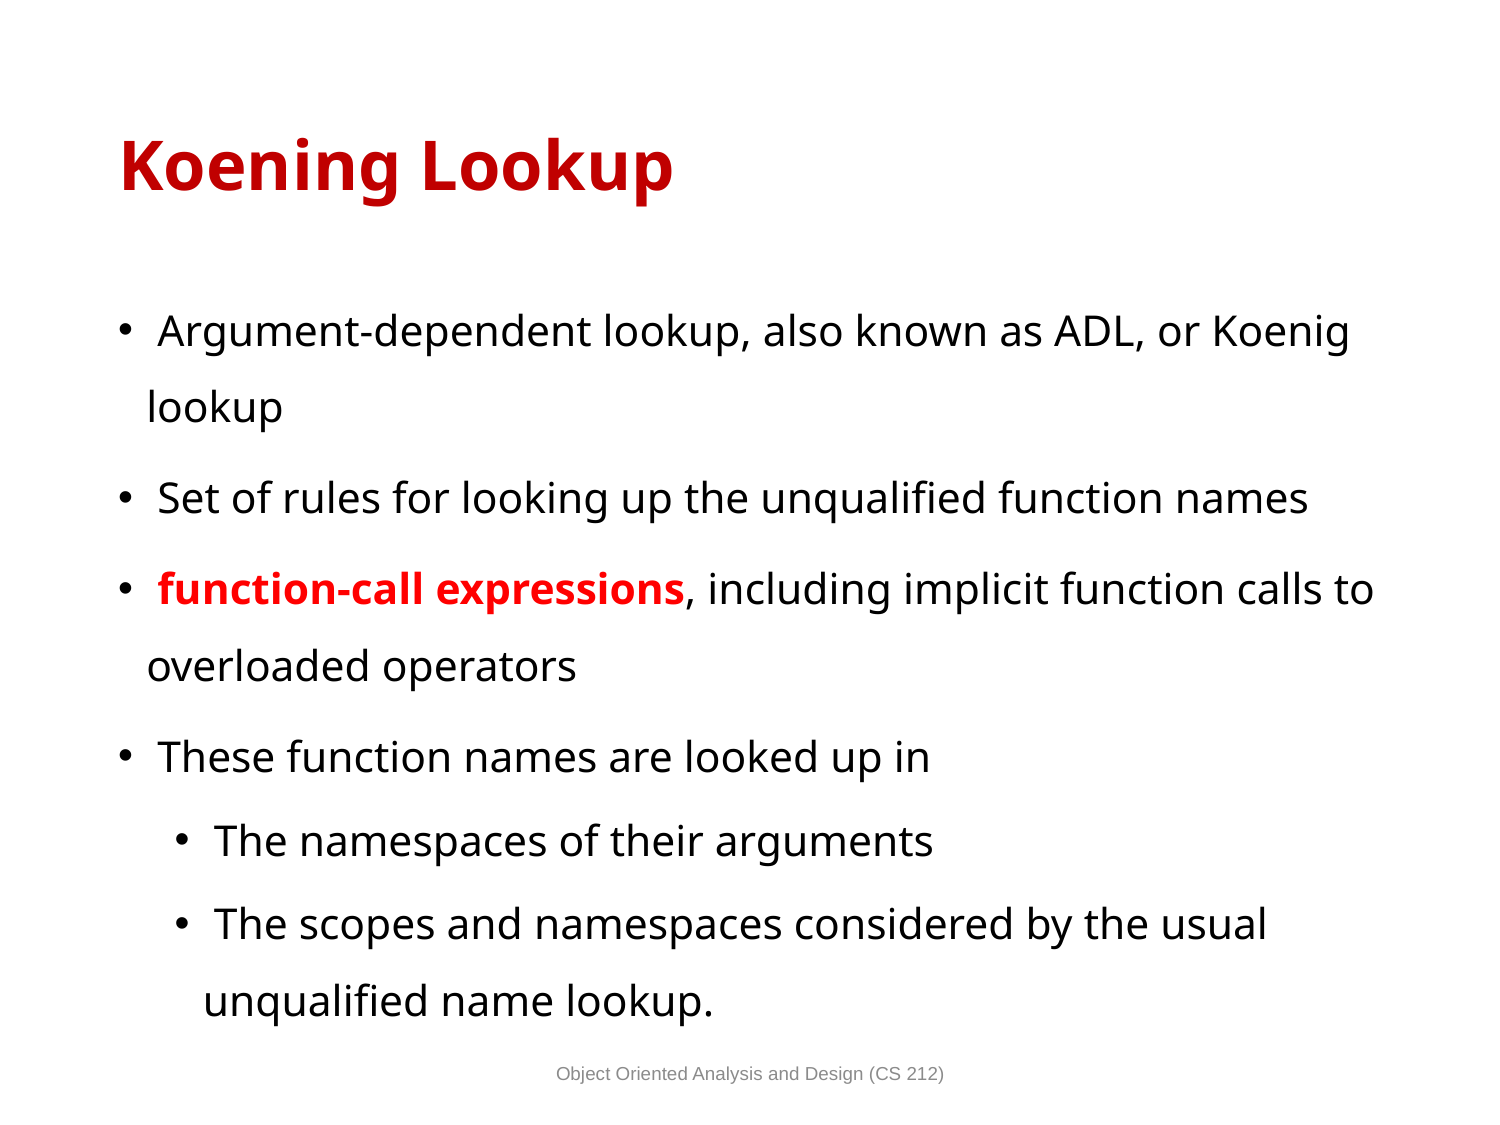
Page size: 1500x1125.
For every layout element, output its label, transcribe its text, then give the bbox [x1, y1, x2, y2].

footer Object Oriented Analysis and Design (CS 212) [496, 1042, 1004, 1103]
list Argument-dependent lookup, also known as ADL, or Koenig lookup Set of rules for looking up the unqualified function names function-call expressions, including implicit function calls to overloaded operators These function names are looked up in The namespaces of their arguments The scopes and namespaces considered by the usual unqualified name lookup. [103, 270, 1443, 1040]
title Koening Lookup [103, 59, 1397, 270]
